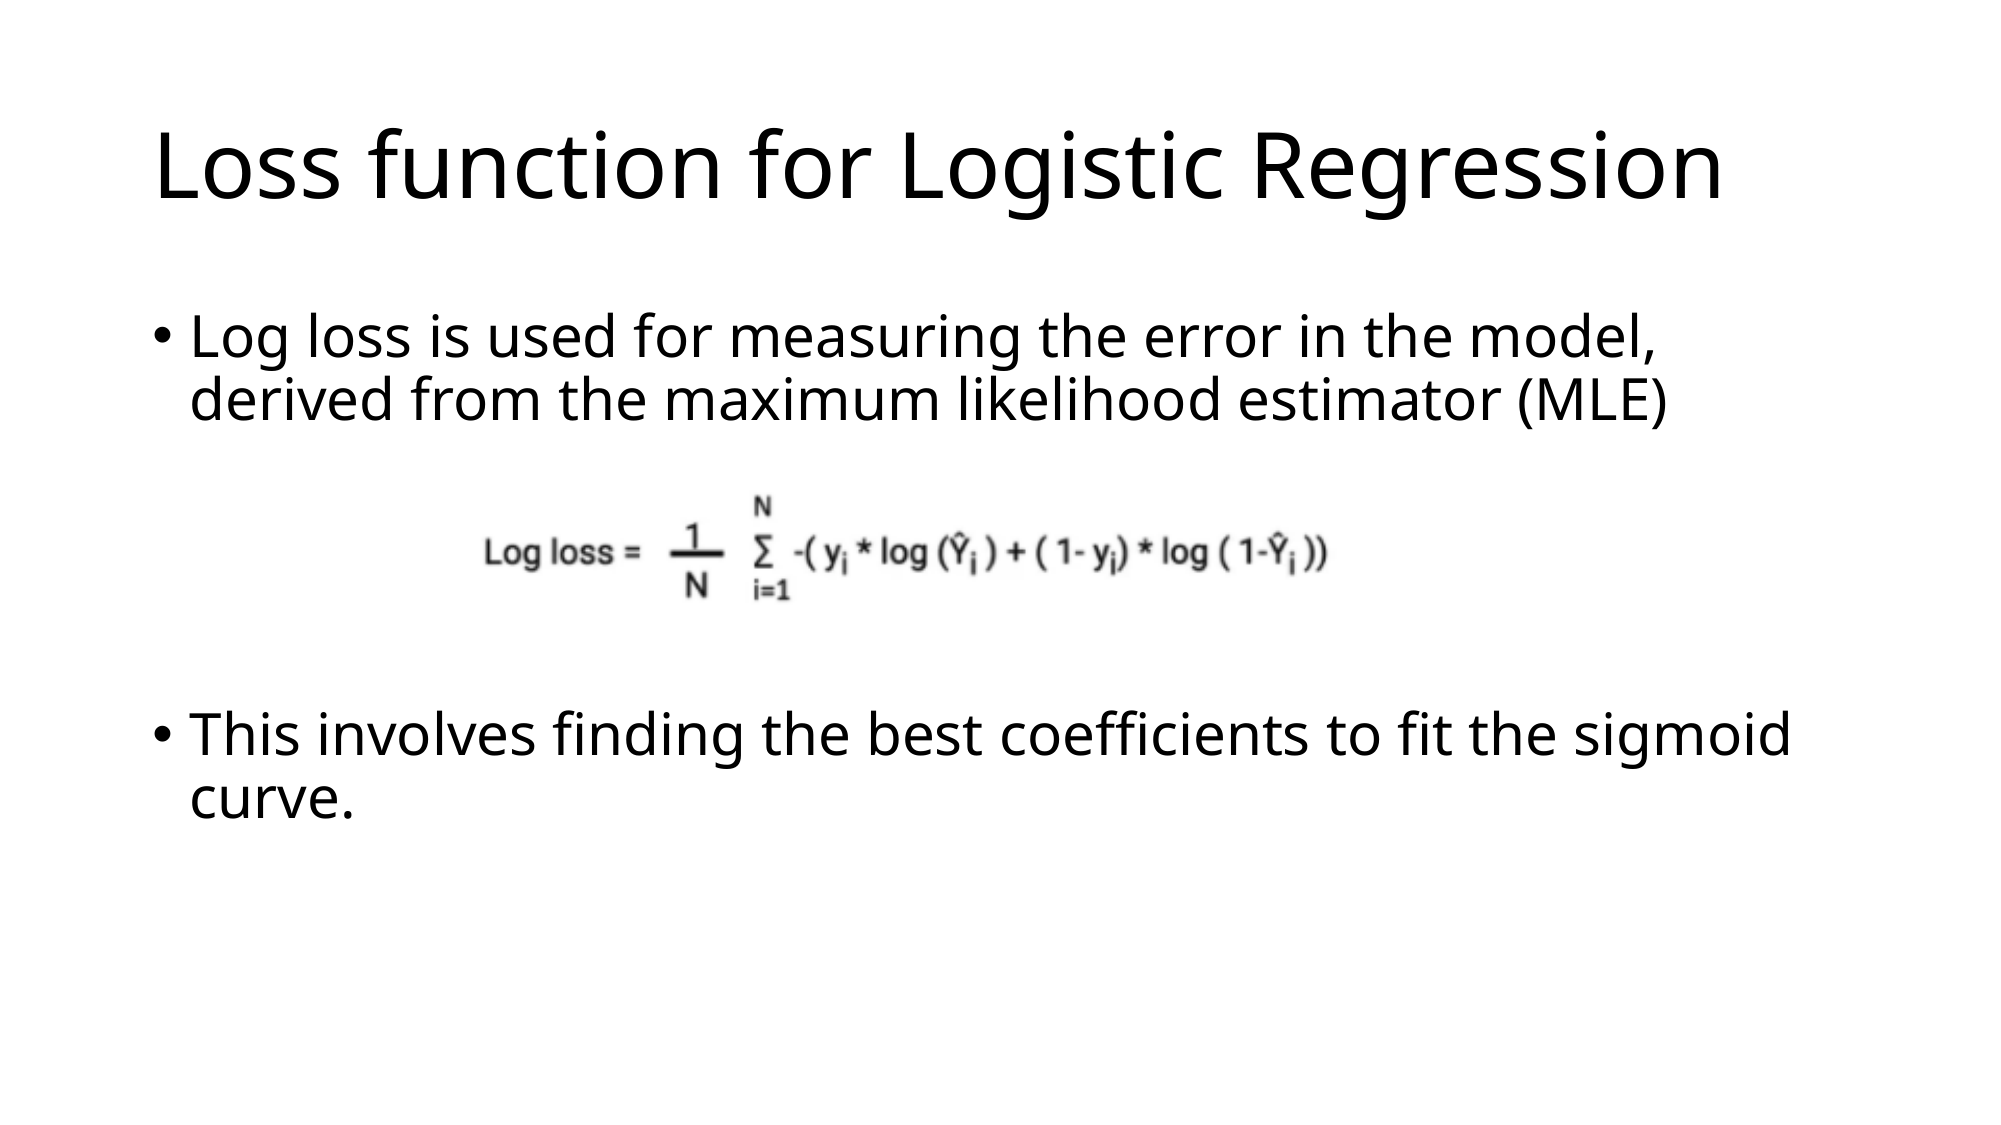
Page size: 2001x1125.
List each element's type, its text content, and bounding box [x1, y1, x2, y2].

title Loss function for Logistic Regression [137, 59, 1863, 278]
picture [462, 443, 1396, 657]
list Log loss is used for measuring the error in the model, derived from the maximum likelihood estimator (MLE) This involves finding the best coefficients to fit the sigmoid curve. [137, 299, 1863, 1014]
